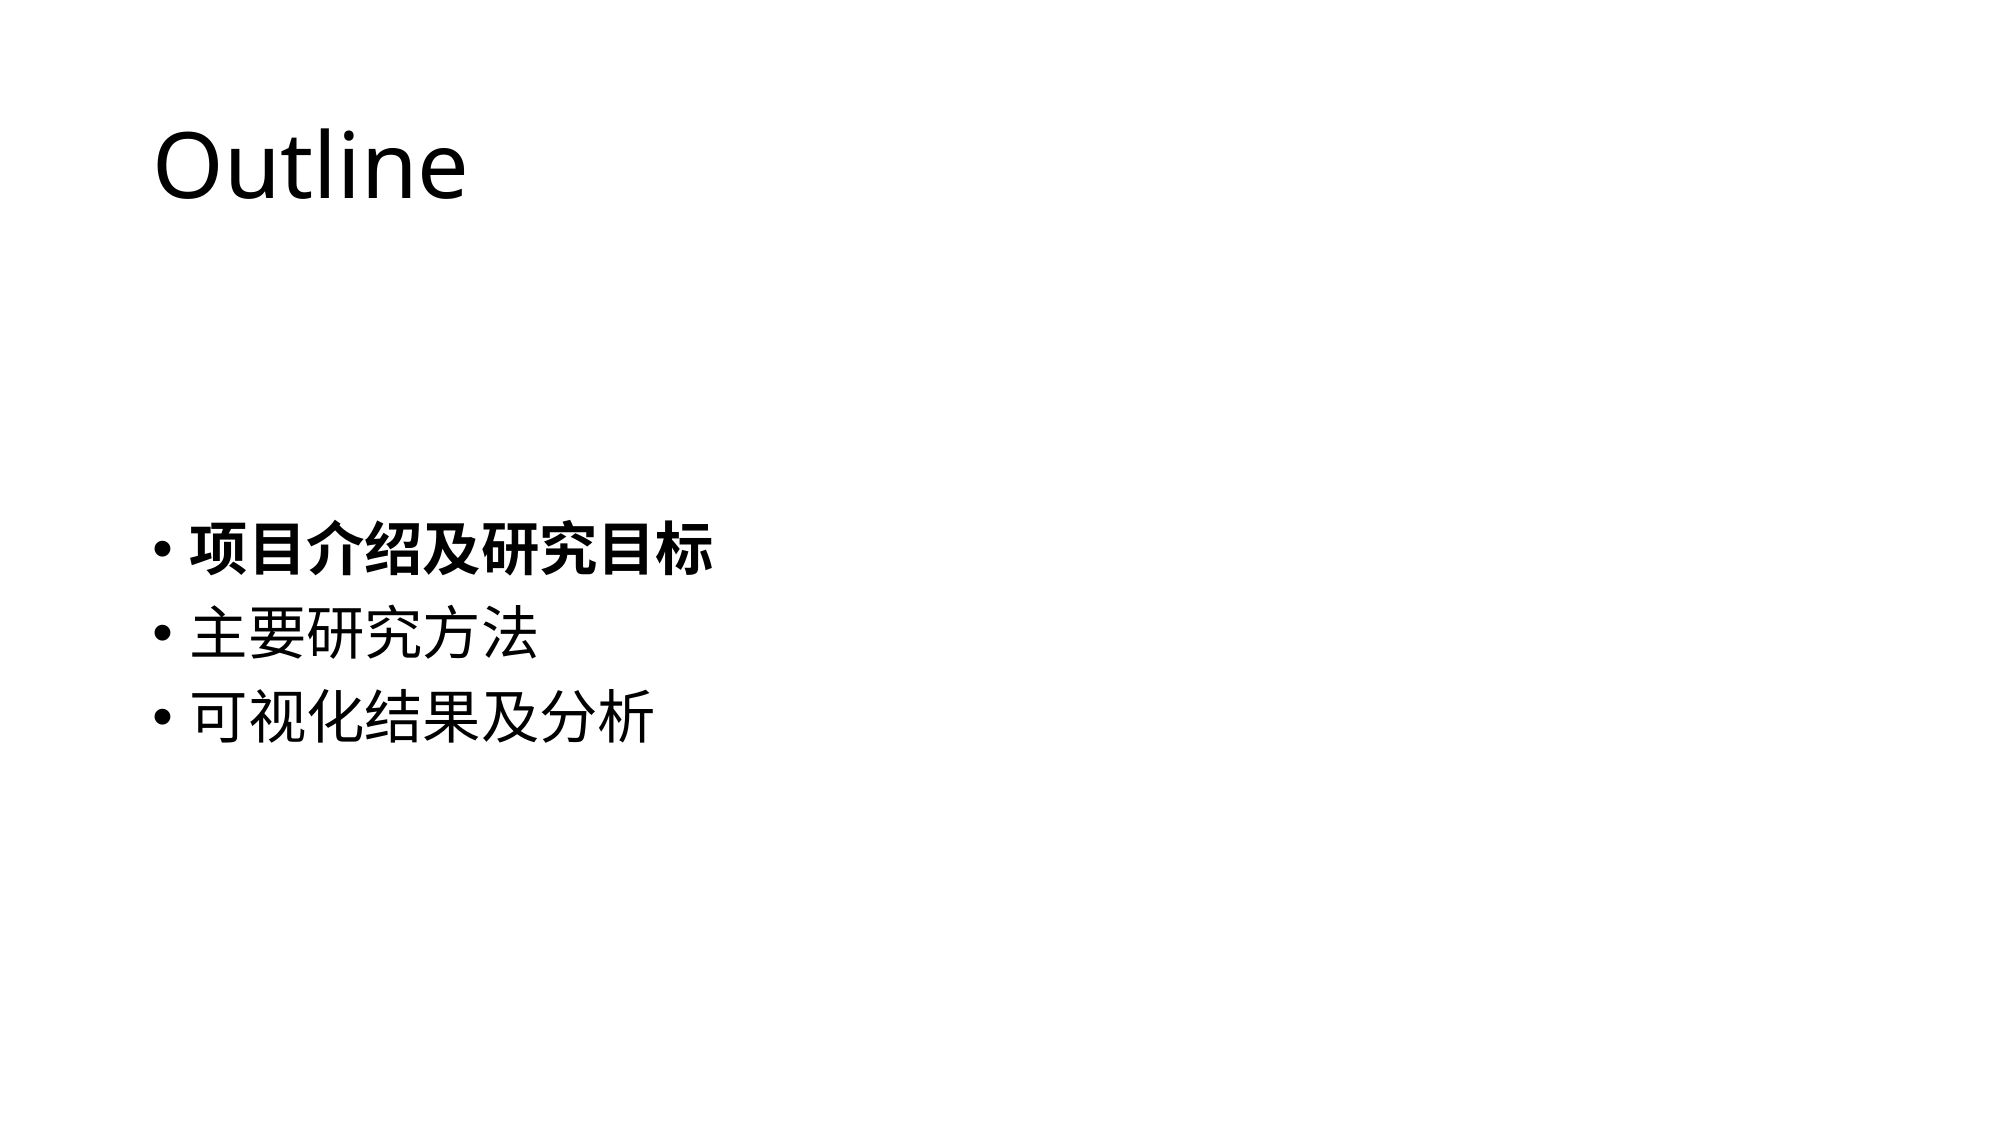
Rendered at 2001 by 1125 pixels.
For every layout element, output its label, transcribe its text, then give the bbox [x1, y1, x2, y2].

title Outline [137, 96, 1863, 242]
list 项目介绍及研究目标 主要研究方法 可视化结果及分析 [137, 258, 1863, 1014]
